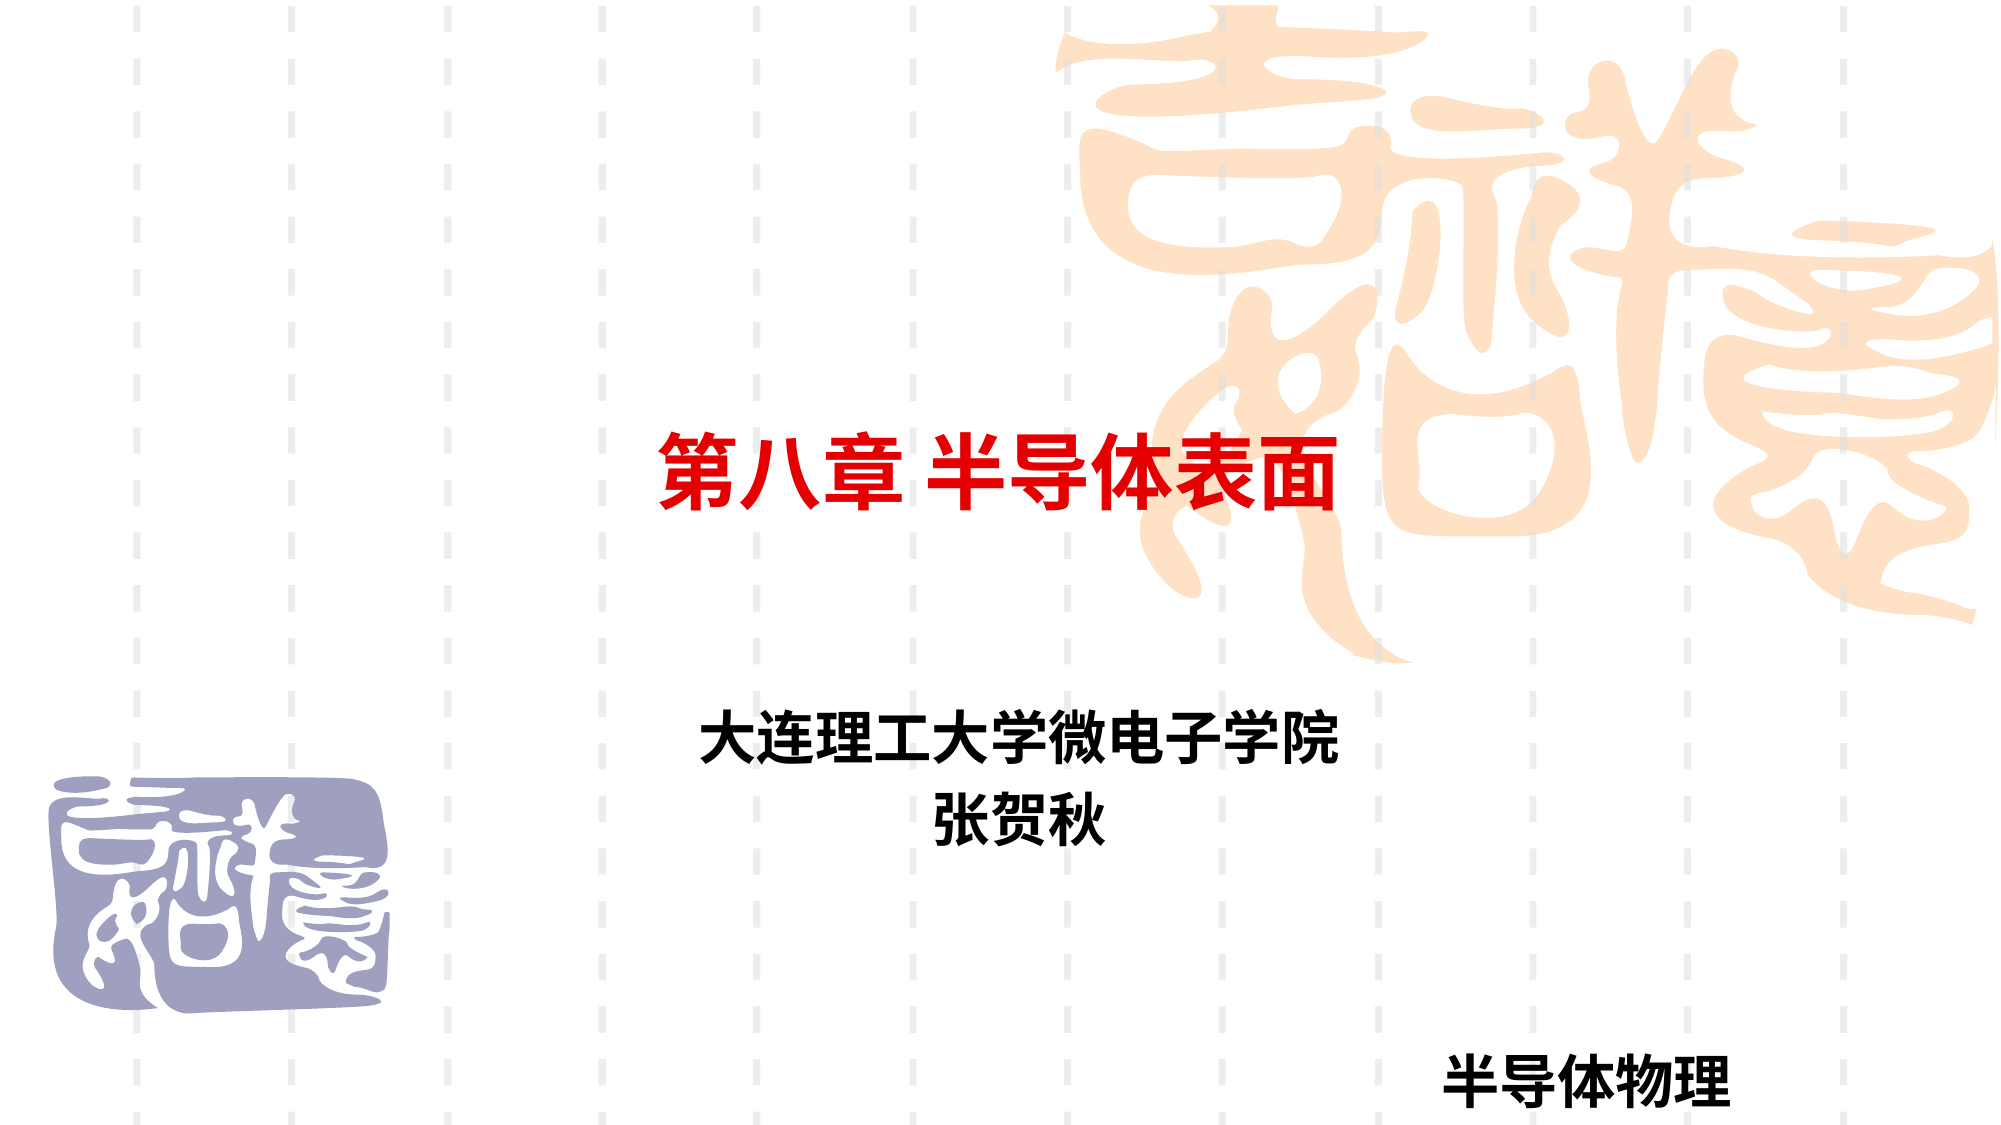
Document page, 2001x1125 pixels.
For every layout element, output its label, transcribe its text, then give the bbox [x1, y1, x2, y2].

text_box 半导体物理 [1426, 1038, 1748, 1123]
title 第八章 半导体表面 [283, 376, 1714, 564]
subtitle 大连理工大学微电子学院 张贺秋 [494, 693, 1545, 982]
